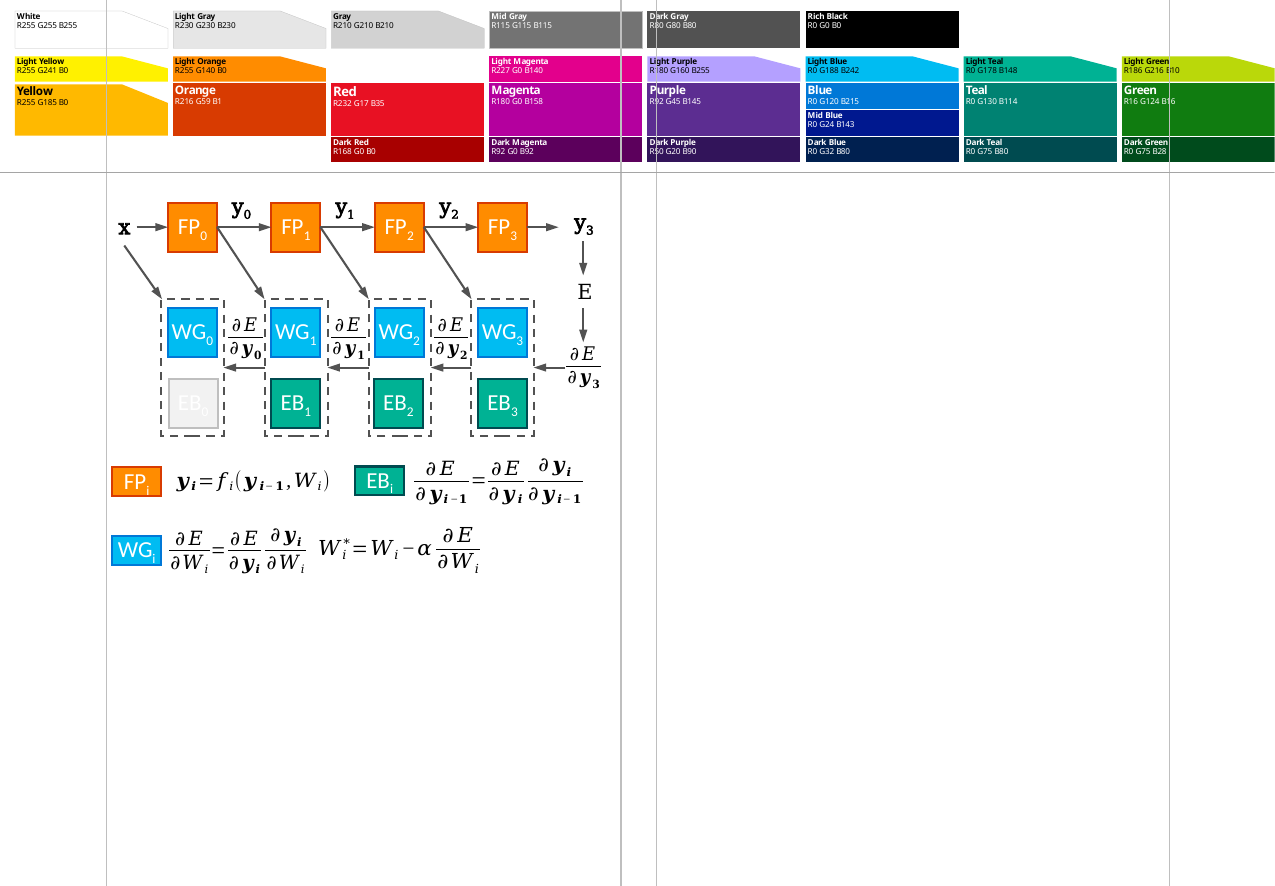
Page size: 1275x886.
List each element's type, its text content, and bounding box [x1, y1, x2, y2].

text_box WG3 [477, 307, 528, 358]
text_box [264, 298, 329, 437]
text_box EBi [354, 465, 405, 496]
text_box EB3 [477, 378, 528, 429]
text_box [368, 298, 432, 437]
text_box [470, 298, 535, 437]
text_box [160, 298, 225, 437]
text_box x [103, 205, 145, 246]
text_box y3 [559, 201, 609, 245]
text_box y1 [320, 185, 374, 226]
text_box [423, 227, 472, 300]
text_box FP0 [167, 202, 217, 253]
text_box FP2 [374, 202, 424, 253]
text_box FPi [111, 466, 162, 497]
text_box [320, 227, 369, 300]
text_box E [562, 270, 606, 311]
text_box FP3 [477, 202, 528, 253]
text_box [124, 245, 162, 300]
text_box y0 [217, 185, 272, 227]
text_box y2 [424, 185, 478, 226]
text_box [217, 227, 265, 300]
text_box WGi [111, 535, 162, 566]
text_box FP1 [270, 202, 320, 253]
